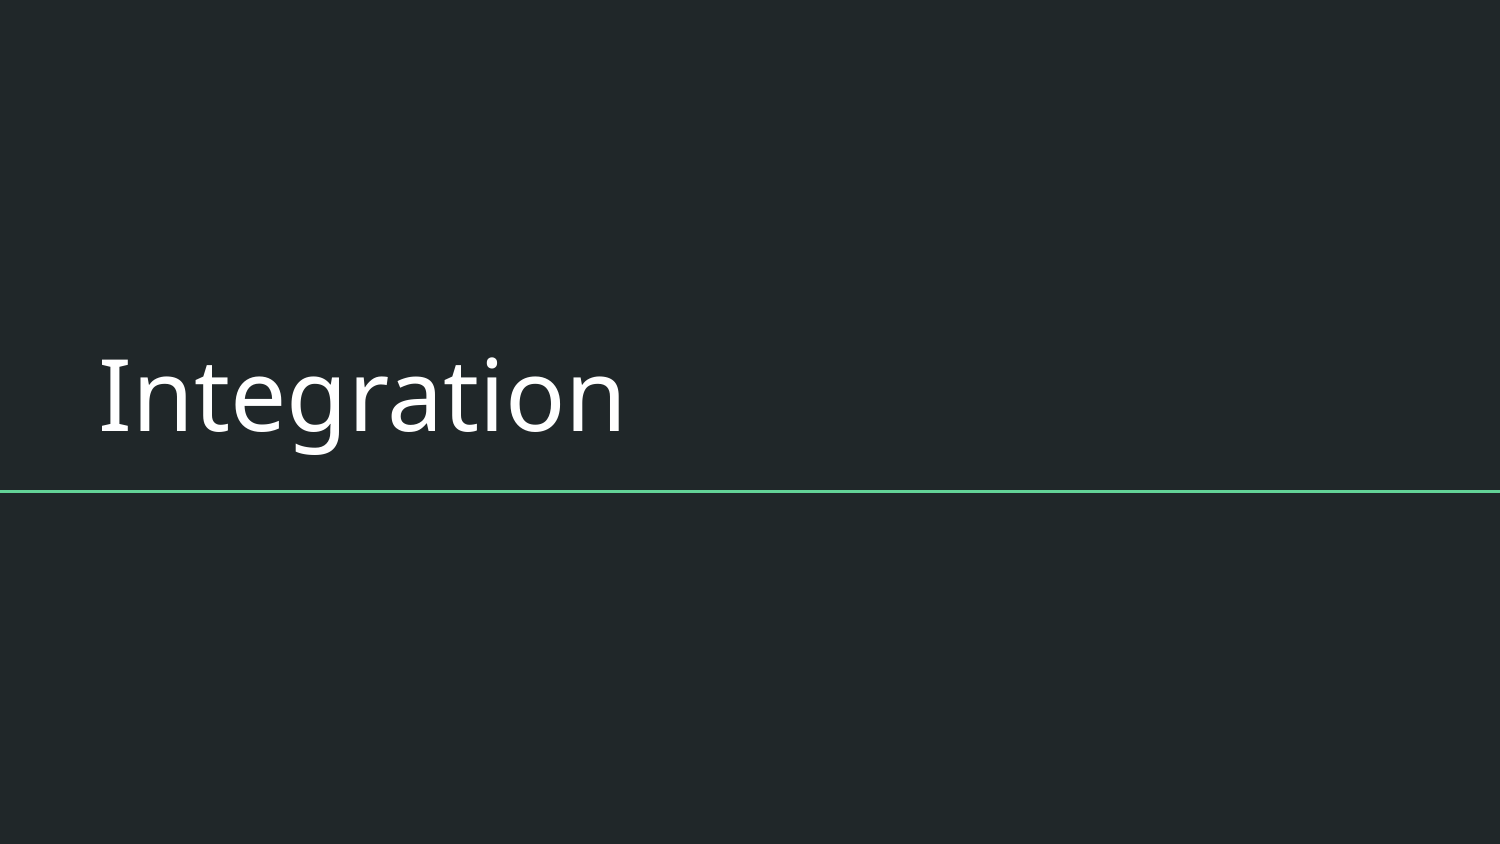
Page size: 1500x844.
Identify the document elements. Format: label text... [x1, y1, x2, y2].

title Integration [83, 206, 1417, 467]
